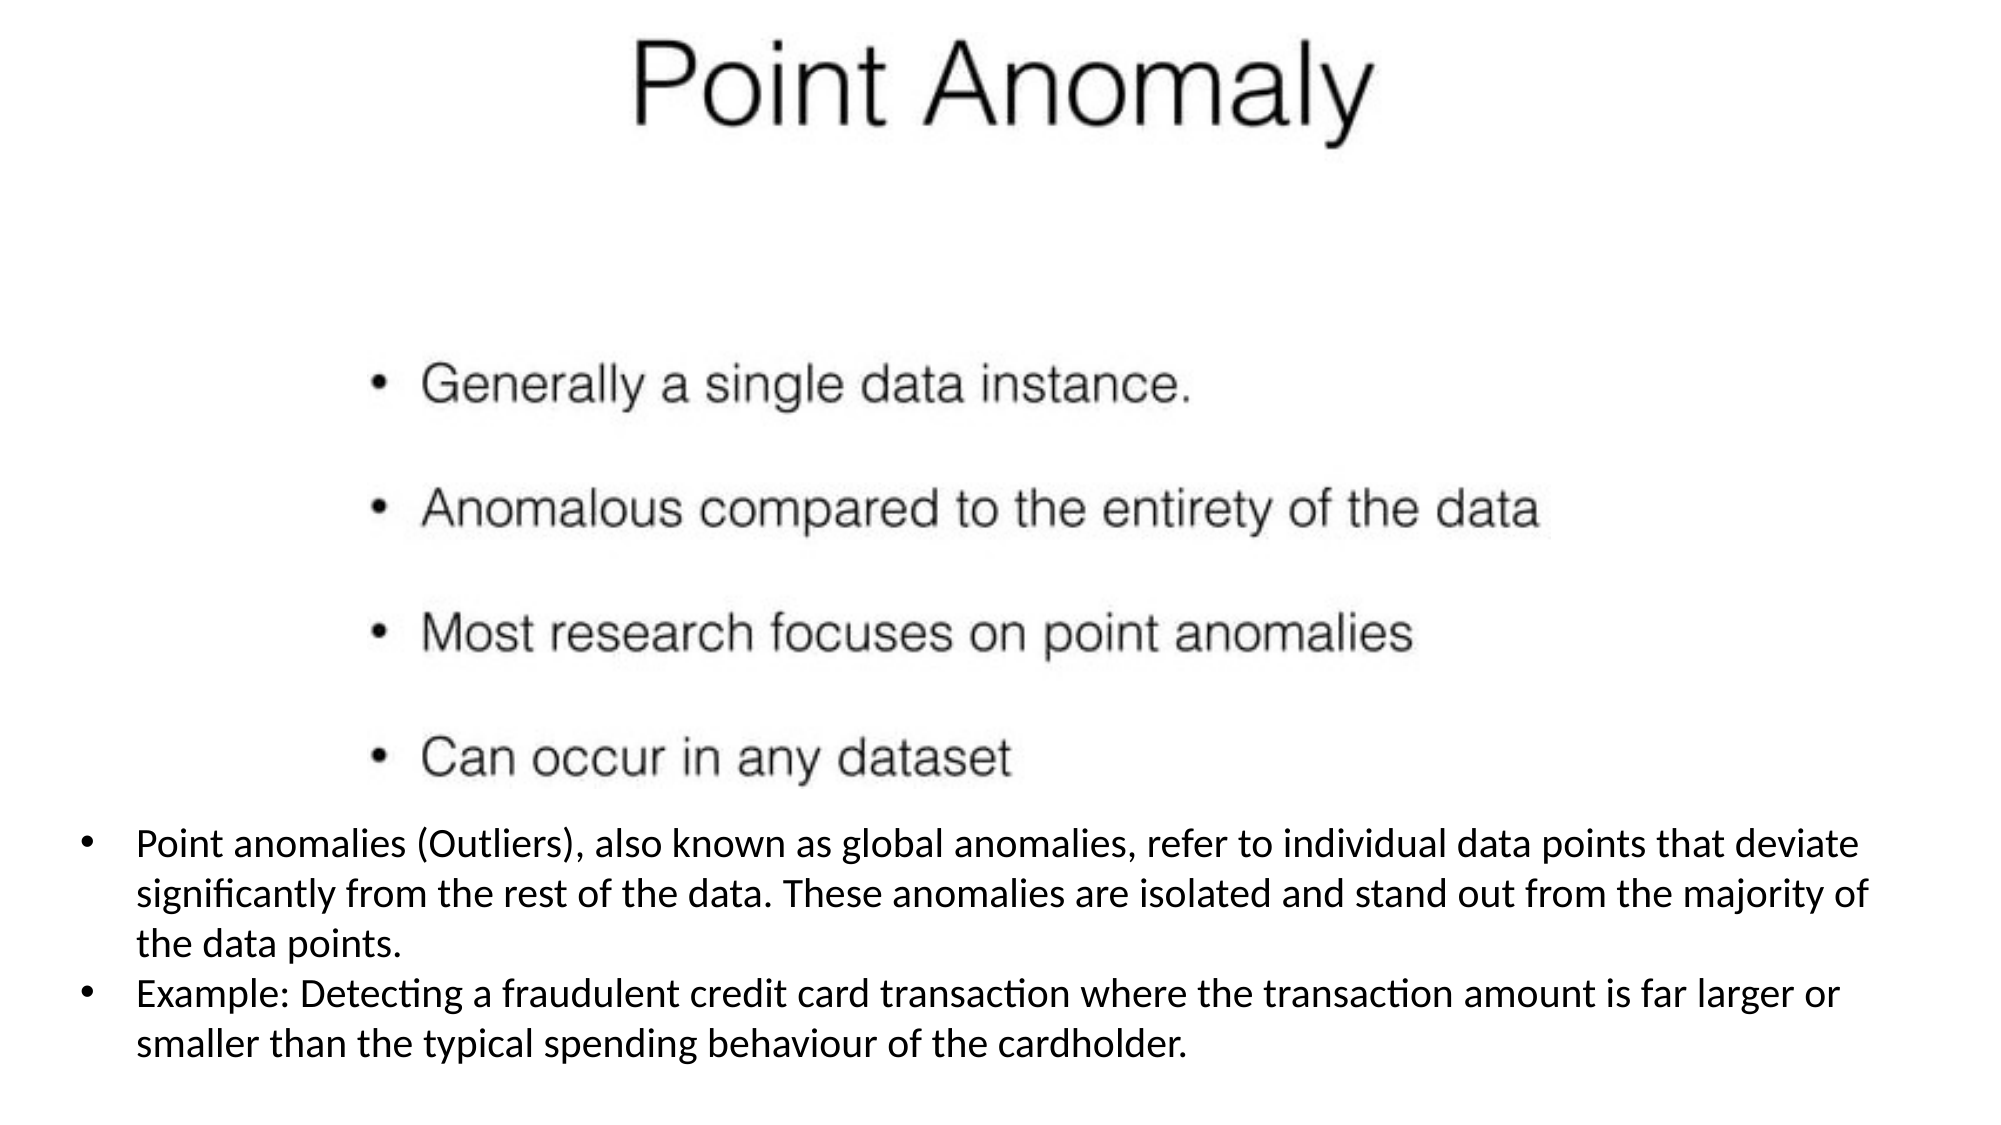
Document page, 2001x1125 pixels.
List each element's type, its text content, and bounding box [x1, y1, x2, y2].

picture [367, 32, 1551, 789]
text_box Point anomalies (Outliers), also known as global anomalies, refer to individual data points that deviate significantly from the rest of the data. These anomalies are isolated and stand out from the majority of the data points. Example: Detecting a fraudulent credit card transaction where the transaction amount is far larger or smaller than the typical spending behaviour of the cardholder. [65, 808, 1920, 1074]
